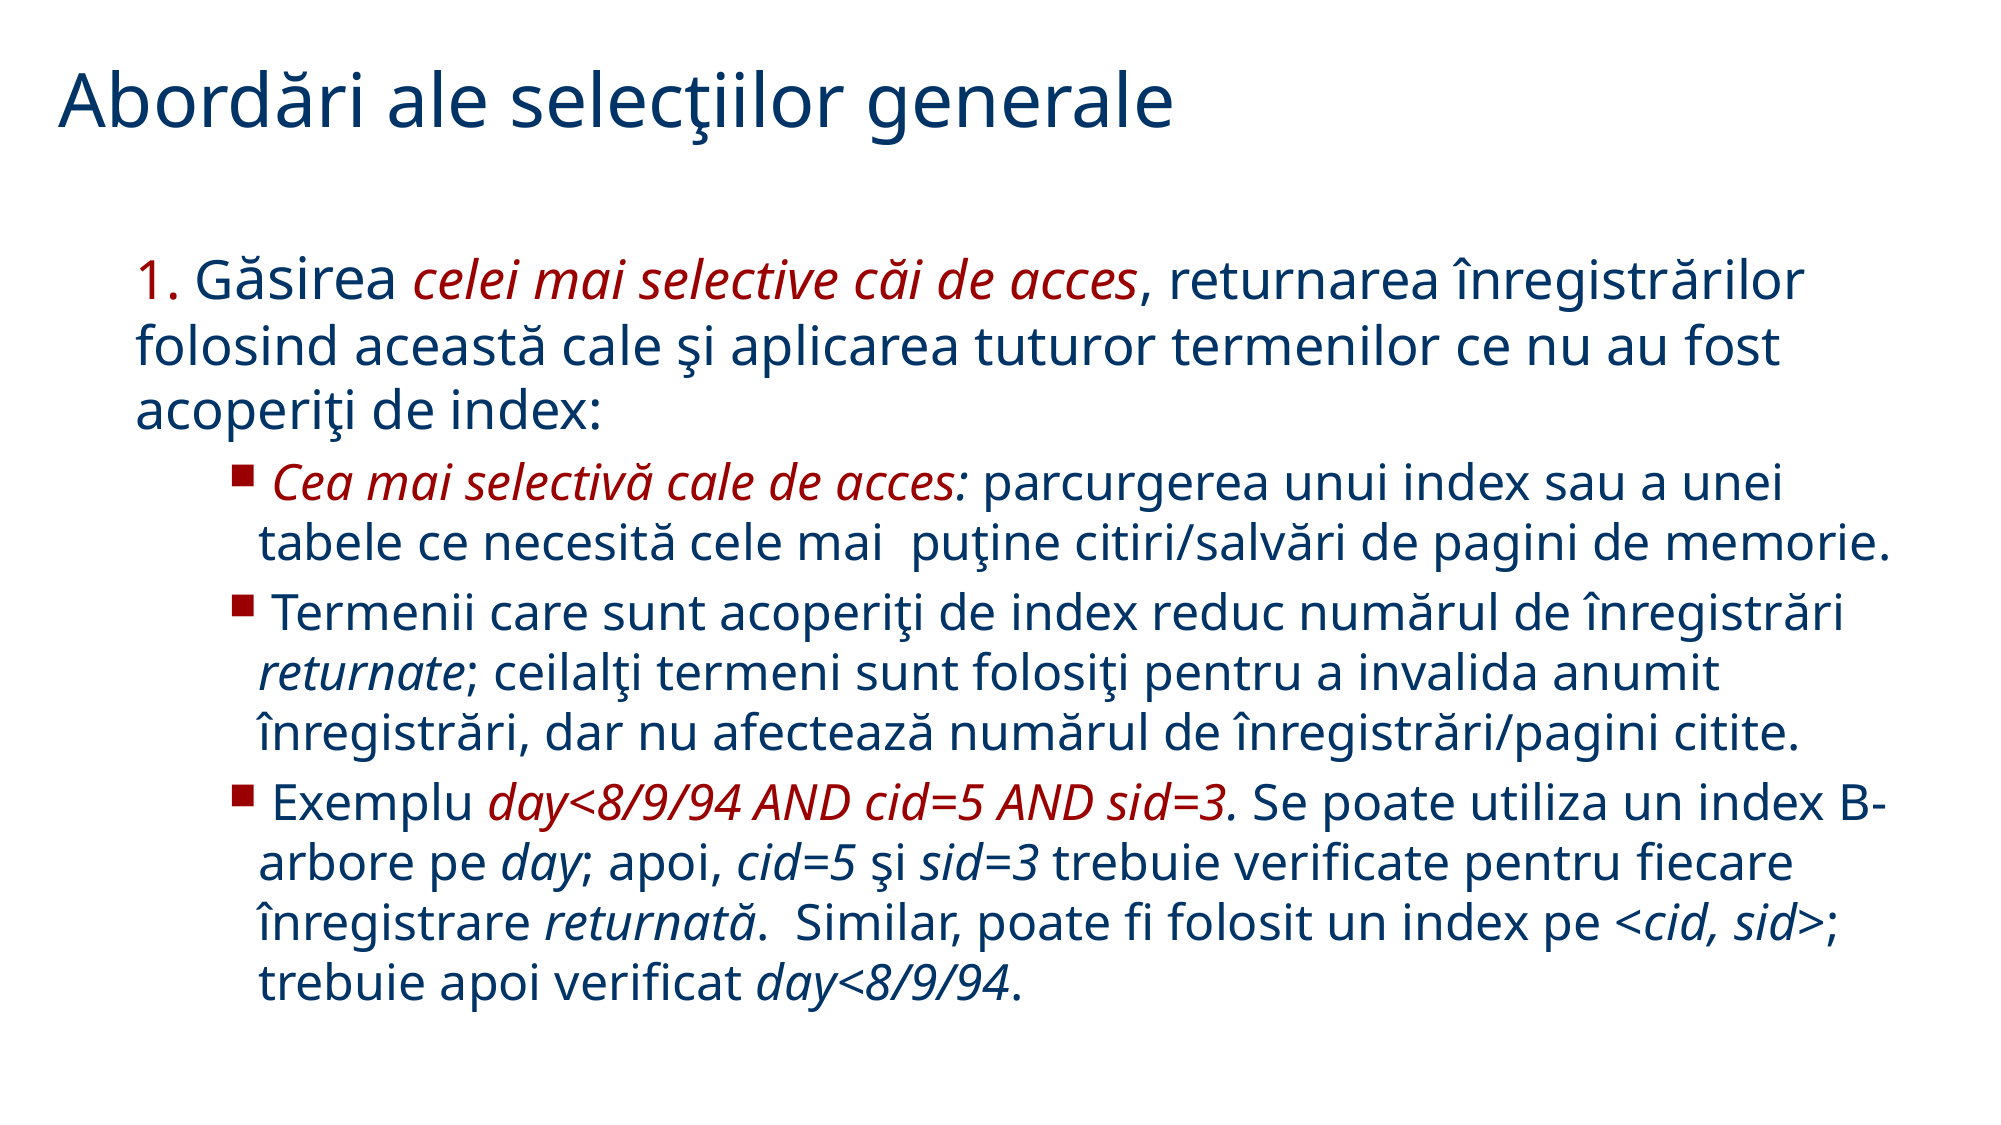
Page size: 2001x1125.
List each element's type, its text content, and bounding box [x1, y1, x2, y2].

subtitle 1. Găsirea celei mai selective căi de acces, returnarea înregistrărilor folosind această cale şi aplicarea tuturor termenilor ce nu au fost acoperiţi de index: Cea mai selectivă cale de acces: parcurgerea unui index sau a unei tabele ce necesită cele mai puţine citiri/salvări de pagini de memorie. Termenii care sunt acoperiţi de index reduc numărul de înregistrări returnate; ceilalţi termeni sunt folosiţi pentru a invalida anumit înregistrări, dar nu afectează numărul de înregistrări/pagini citite. Exemplu day<8/9/94 AND cid=5 AND sid=3. Se poate utiliza un index B-arbore pe day; apoi, cid=5 şi sid=3 trebuie verificate pentru fiecare înregistrare returnată. Similar, poate fi folosit un index pe <cid, sid>; trebuie apoi verificat day<8/9/94. [120, 233, 1953, 1059]
title Abordări ale selecţiilor generale [43, 43, 1750, 150]
